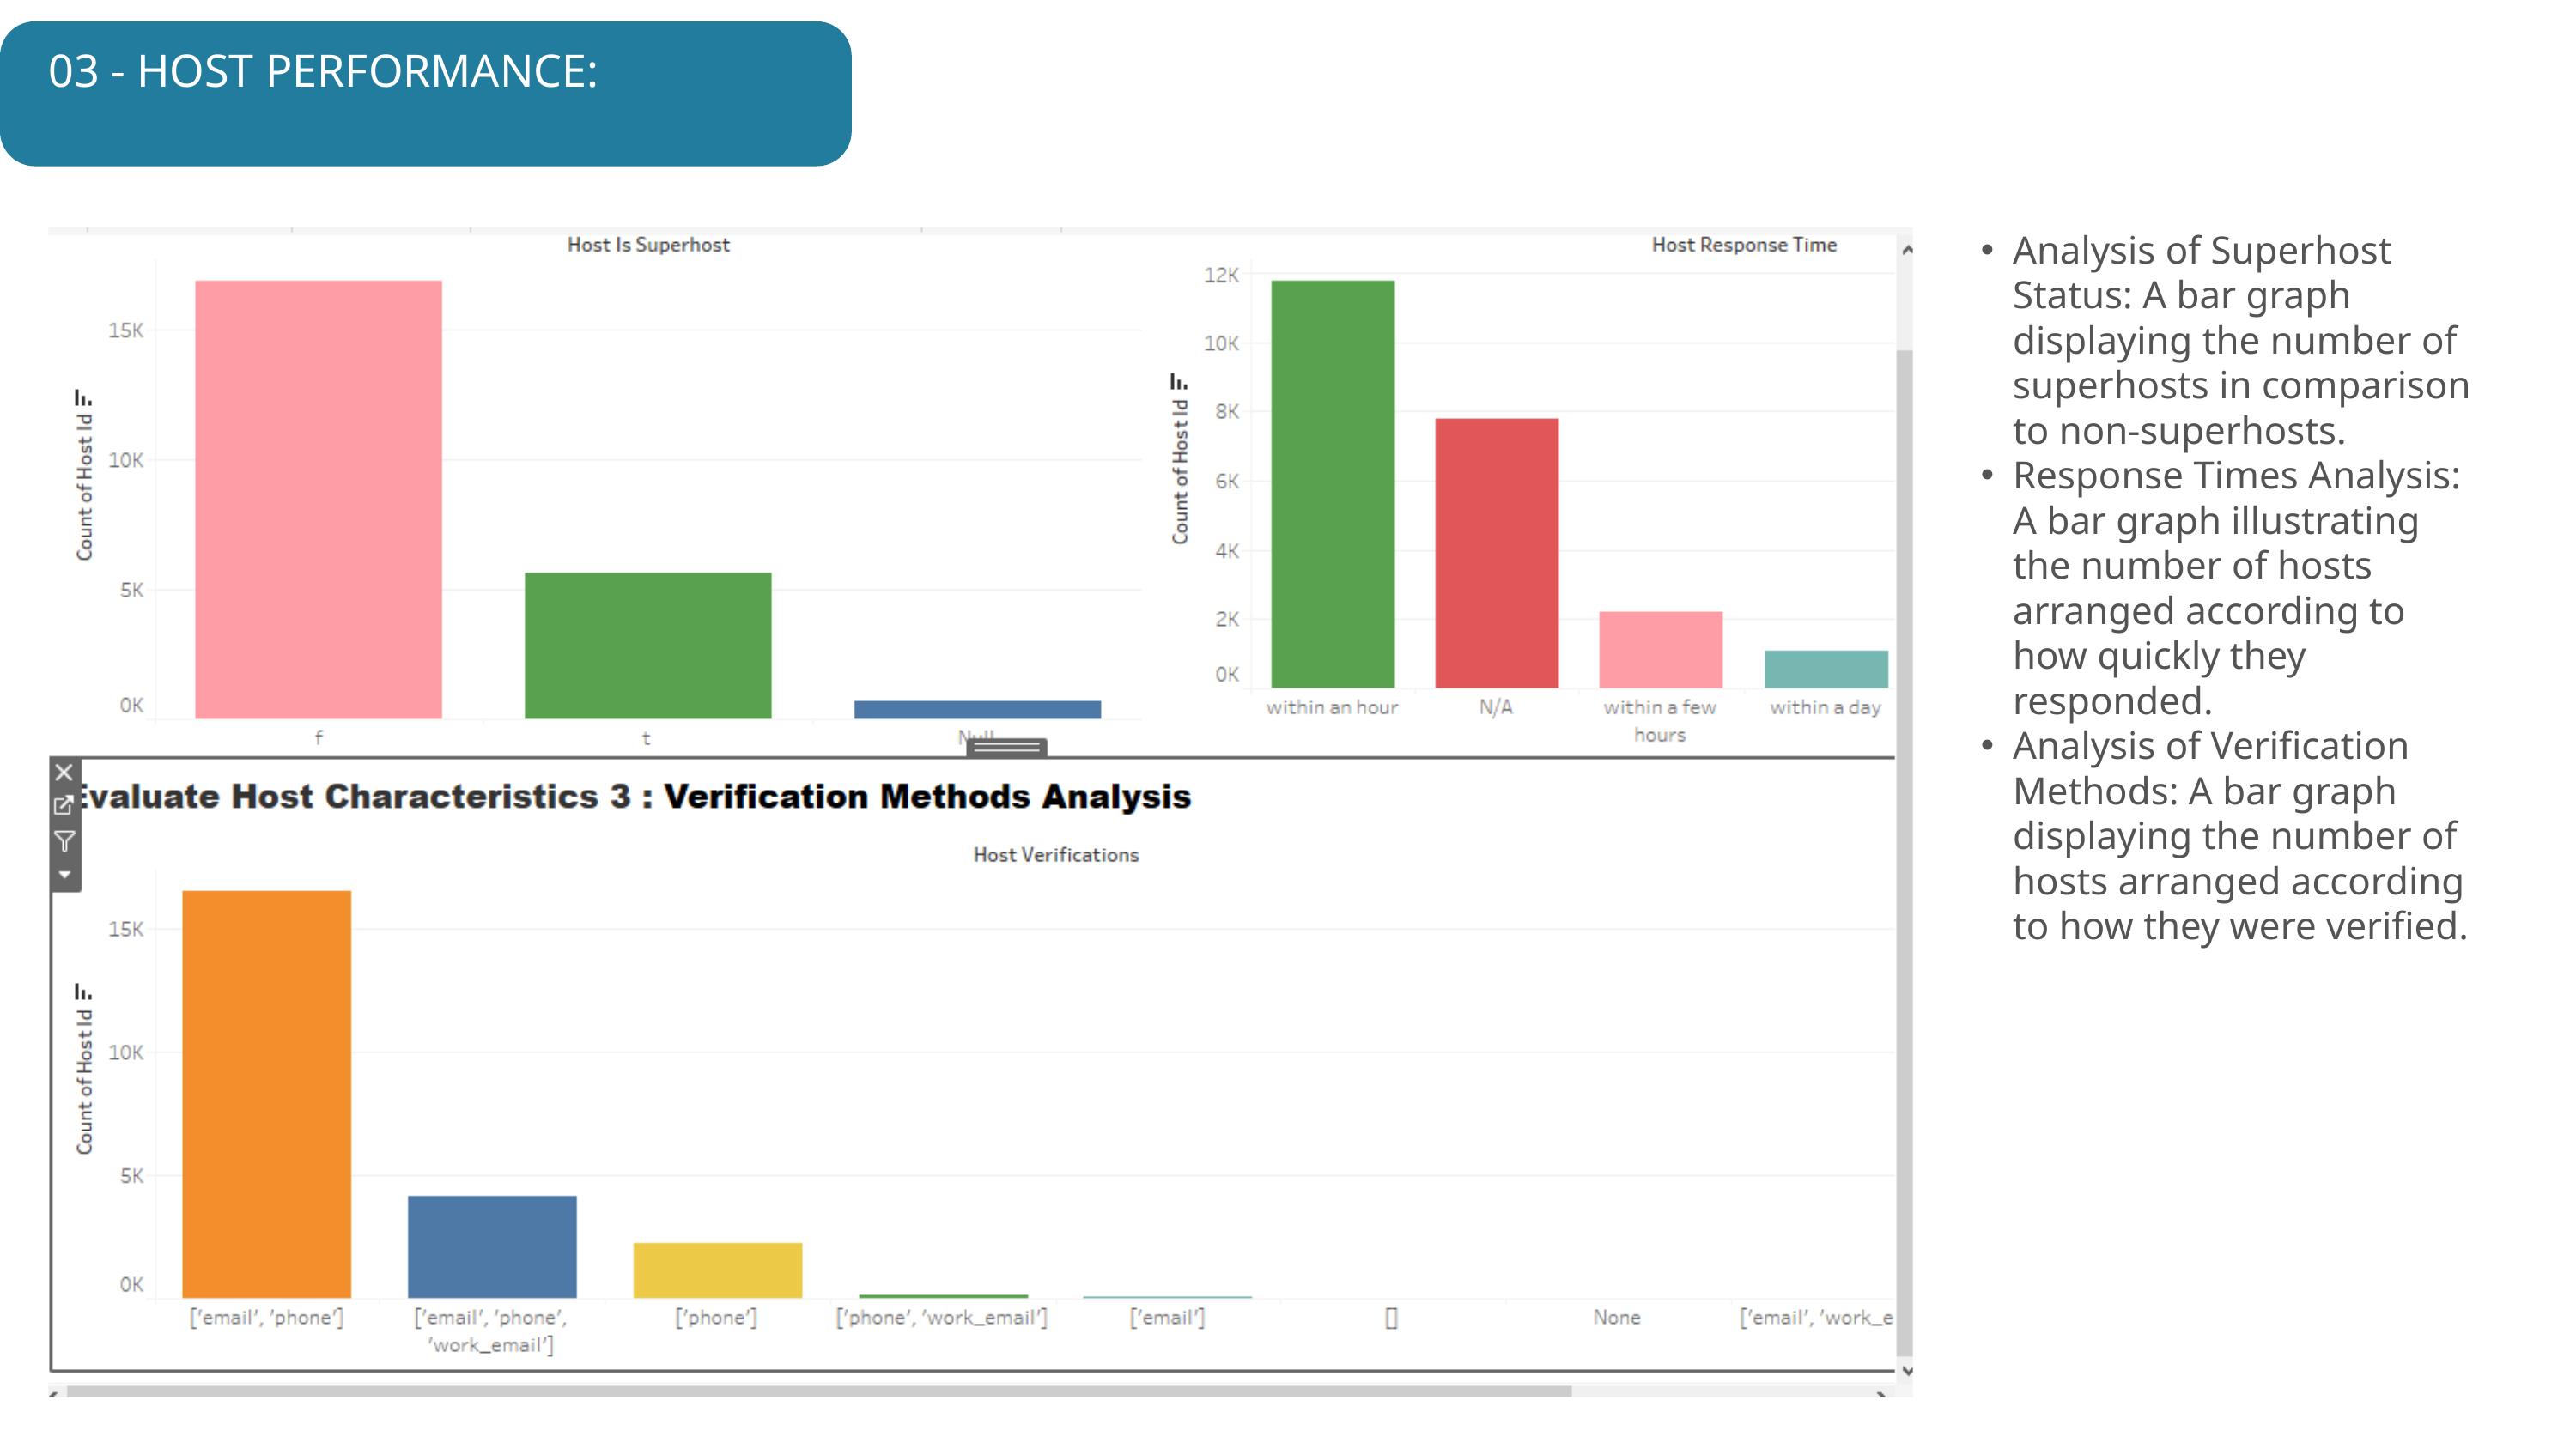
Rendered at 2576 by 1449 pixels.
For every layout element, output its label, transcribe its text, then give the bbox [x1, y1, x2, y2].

text_box Analysis of Superhost Status: A bar graph displaying the number of superhosts in comparison to non-superhosts. Response Times Analysis: A bar graph illustrating the number of hosts arranged according to how quickly they responded. Analysis of Verification Methods: A bar graph displaying the number of hosts arranged according to how they were verified. [1948, 226, 2473, 948]
text_box [48, 227, 1913, 1397]
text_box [0, 21, 853, 167]
